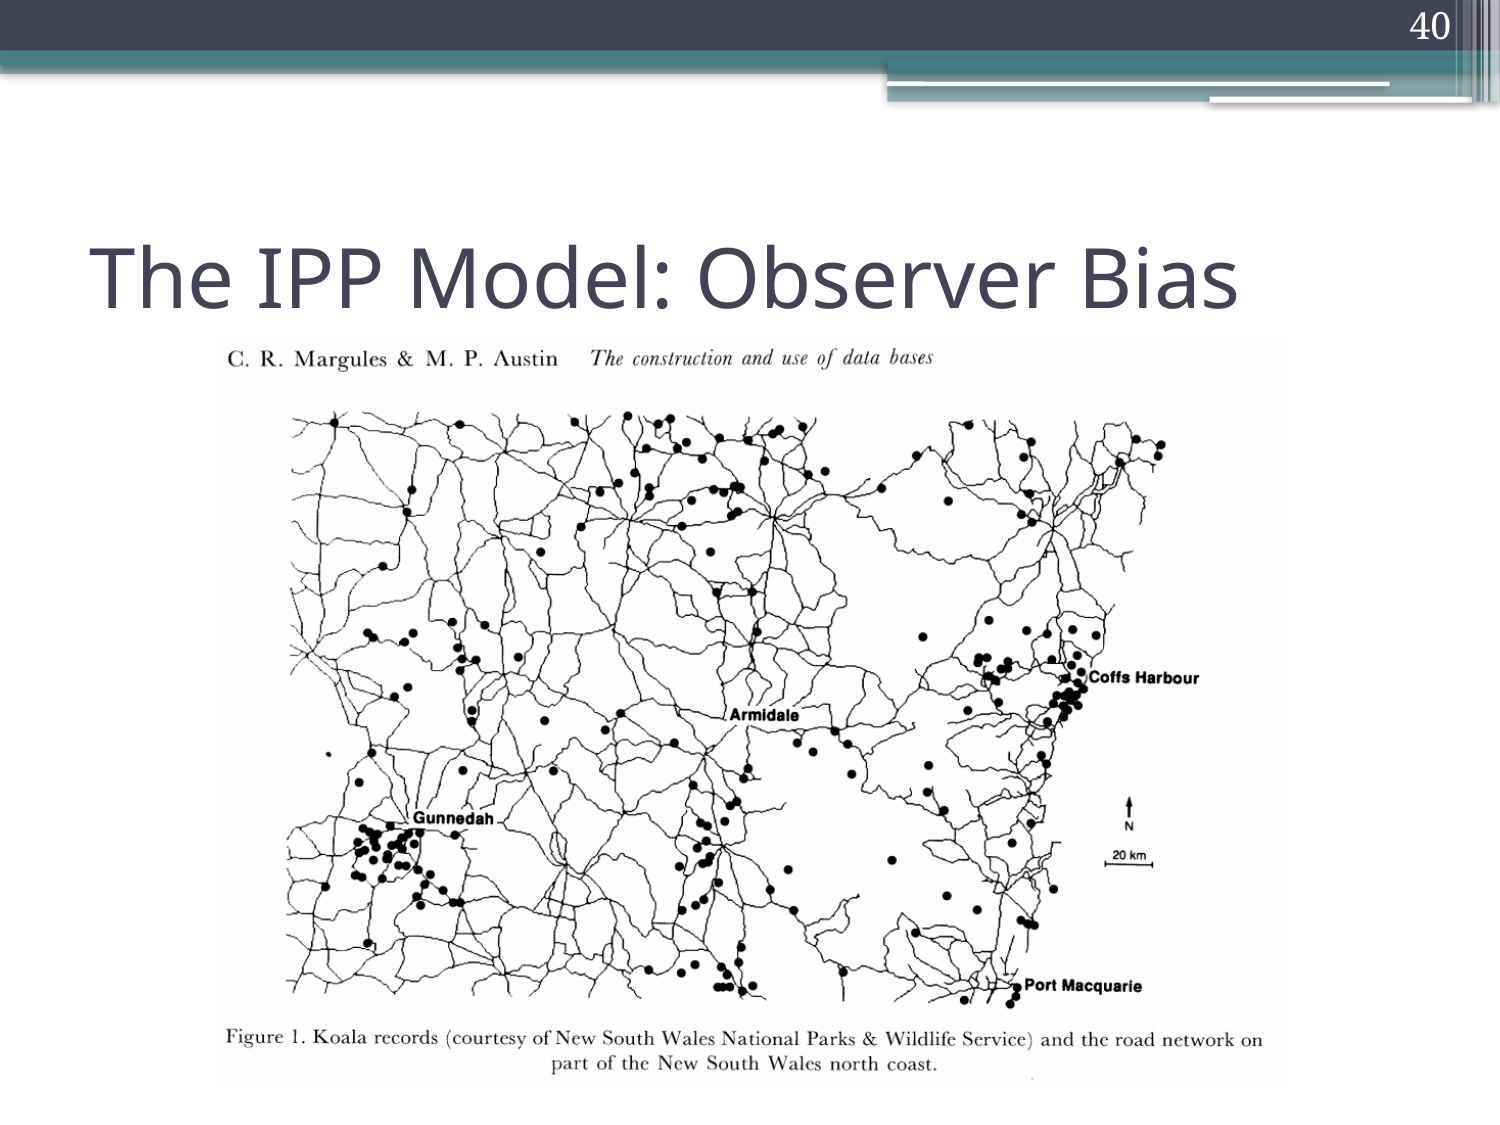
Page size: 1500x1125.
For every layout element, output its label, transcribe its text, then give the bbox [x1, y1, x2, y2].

slide_number 40 [1341, 0, 1466, 61]
title The IPP Model: Observer Bias [75, 187, 1425, 363]
picture [212, 337, 1291, 1089]
